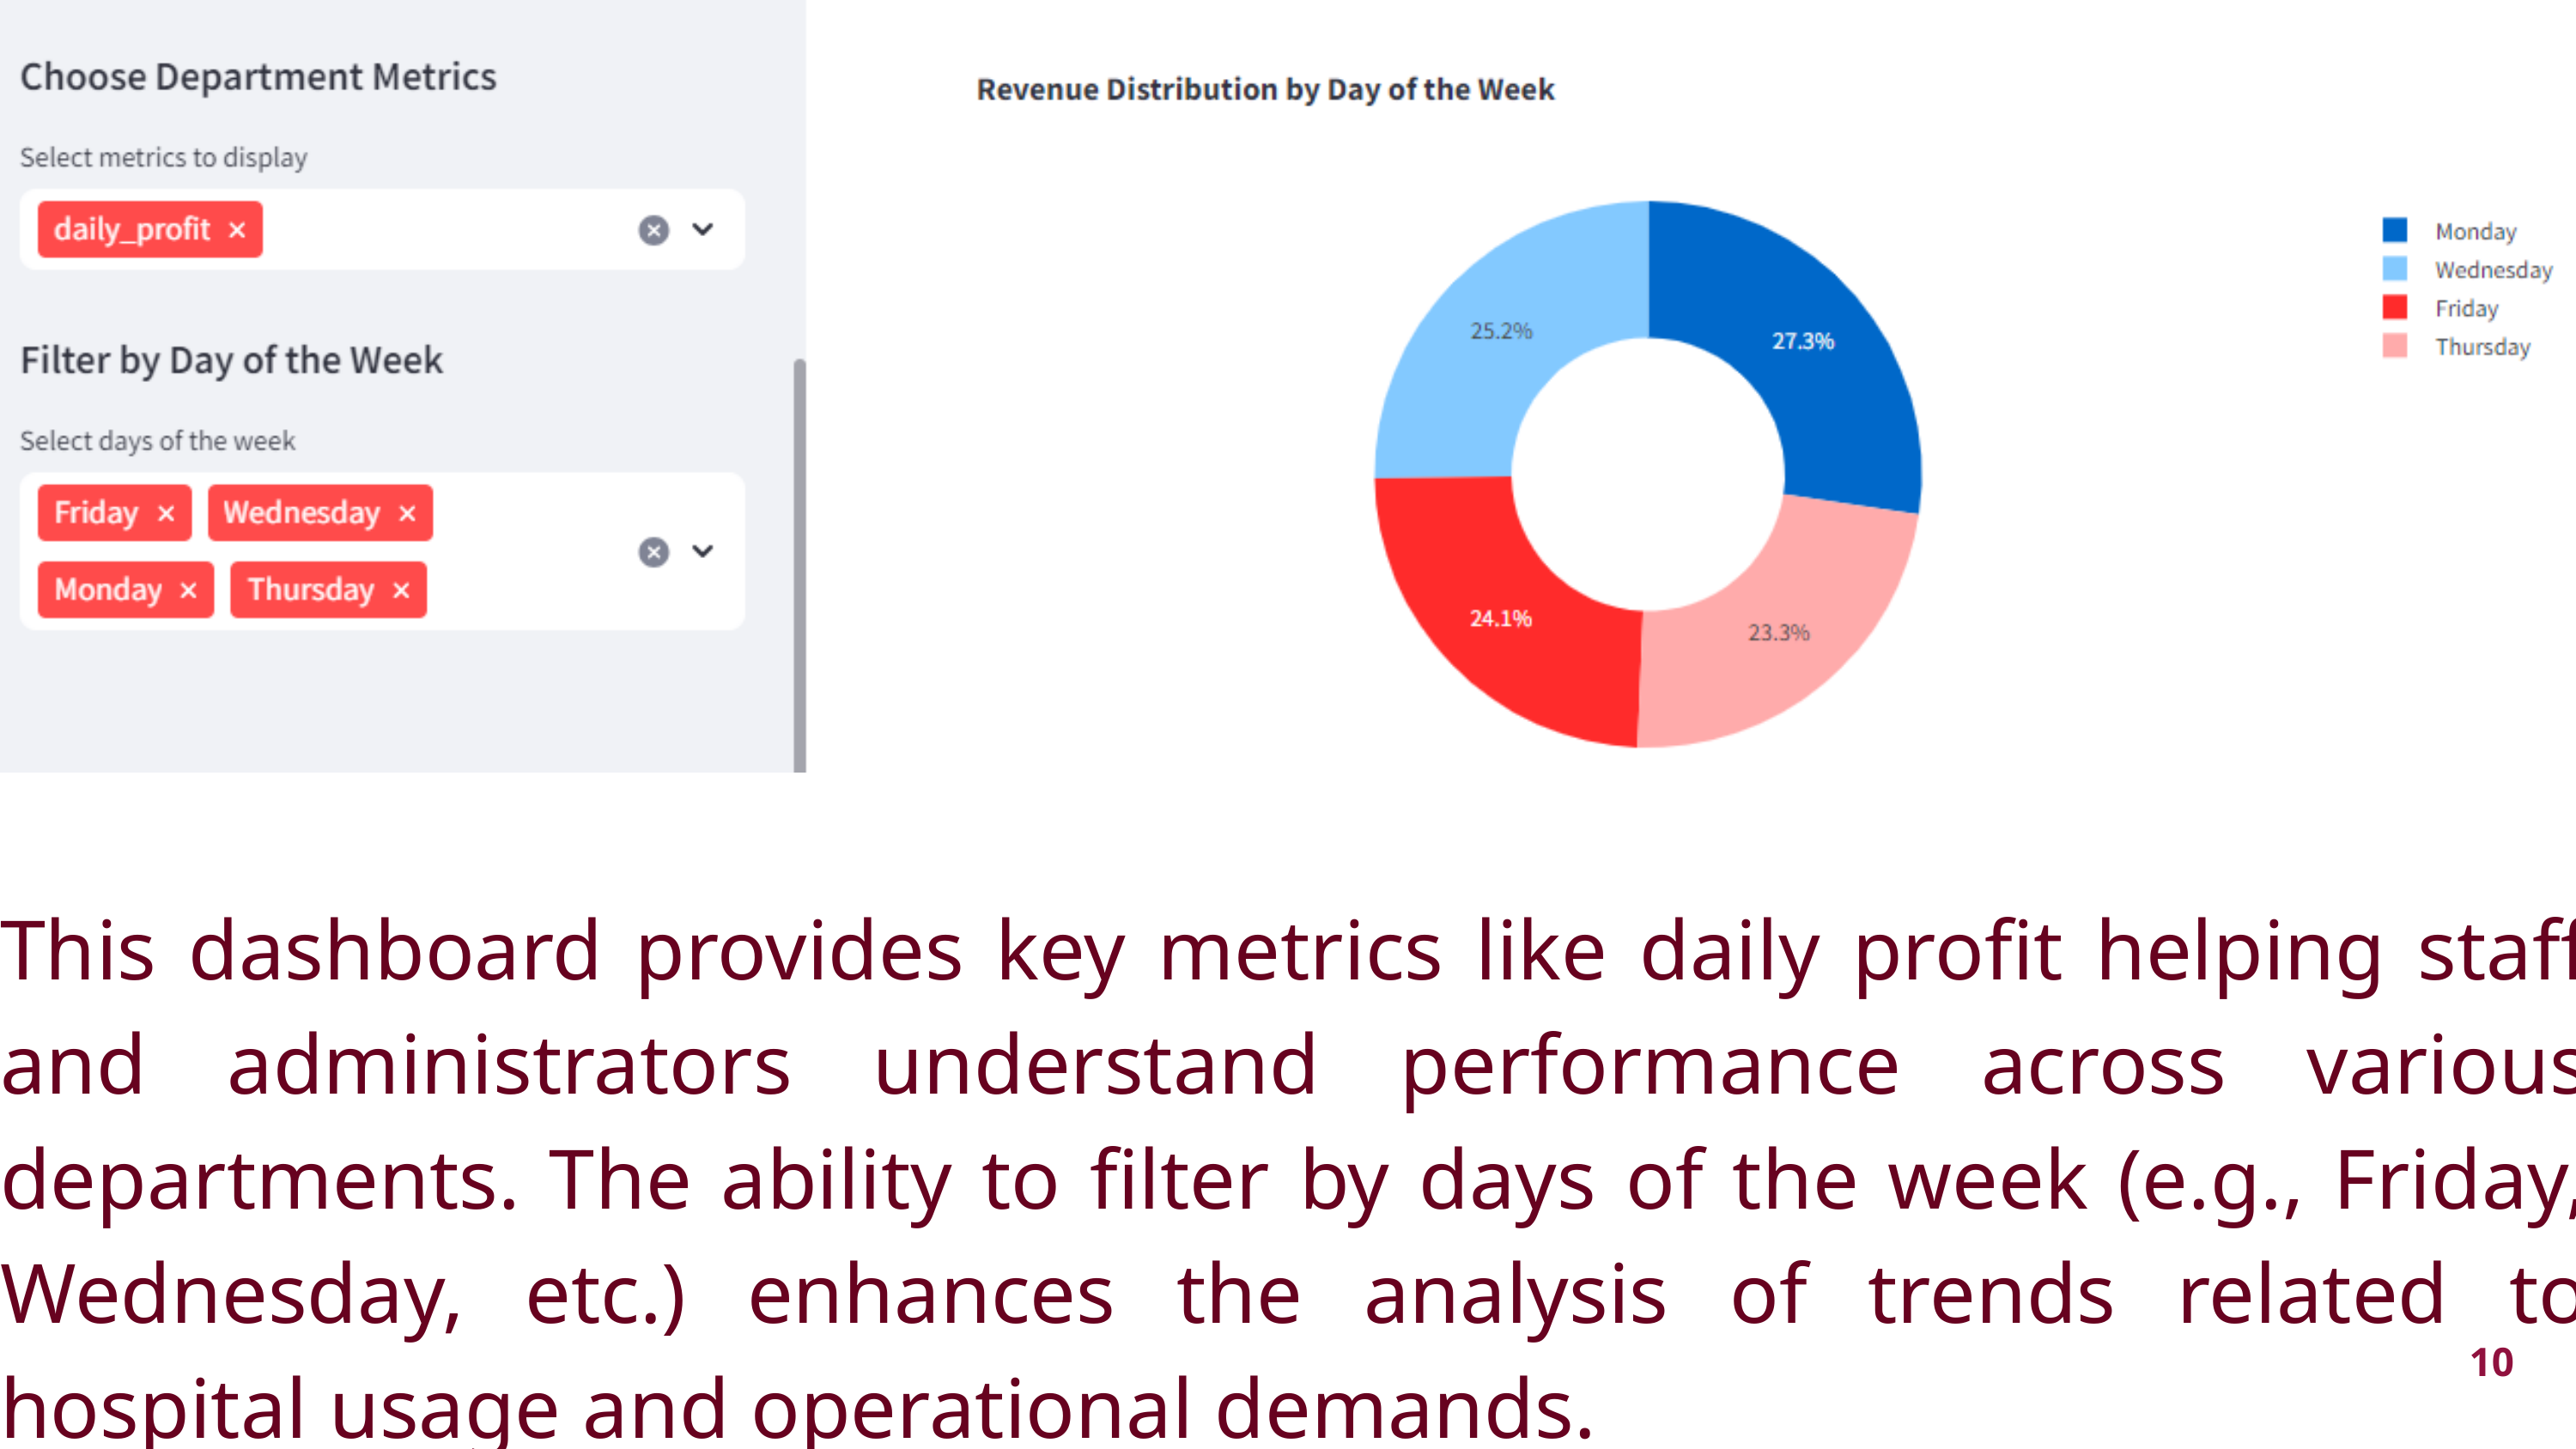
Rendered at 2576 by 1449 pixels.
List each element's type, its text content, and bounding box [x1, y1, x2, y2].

text_box This dashboard provides key metrics like daily profit helping staff and administrators understand performance across various departments. The ability to filter by days of the week (e.g., Friday, Wednesday, etc.) enhances the analysis of trends related to hospital usage and operational demands. [0, 881, 2576, 1449]
text_box 10 [2401, 1335, 2514, 1385]
text_box [0, 0, 2576, 773]
